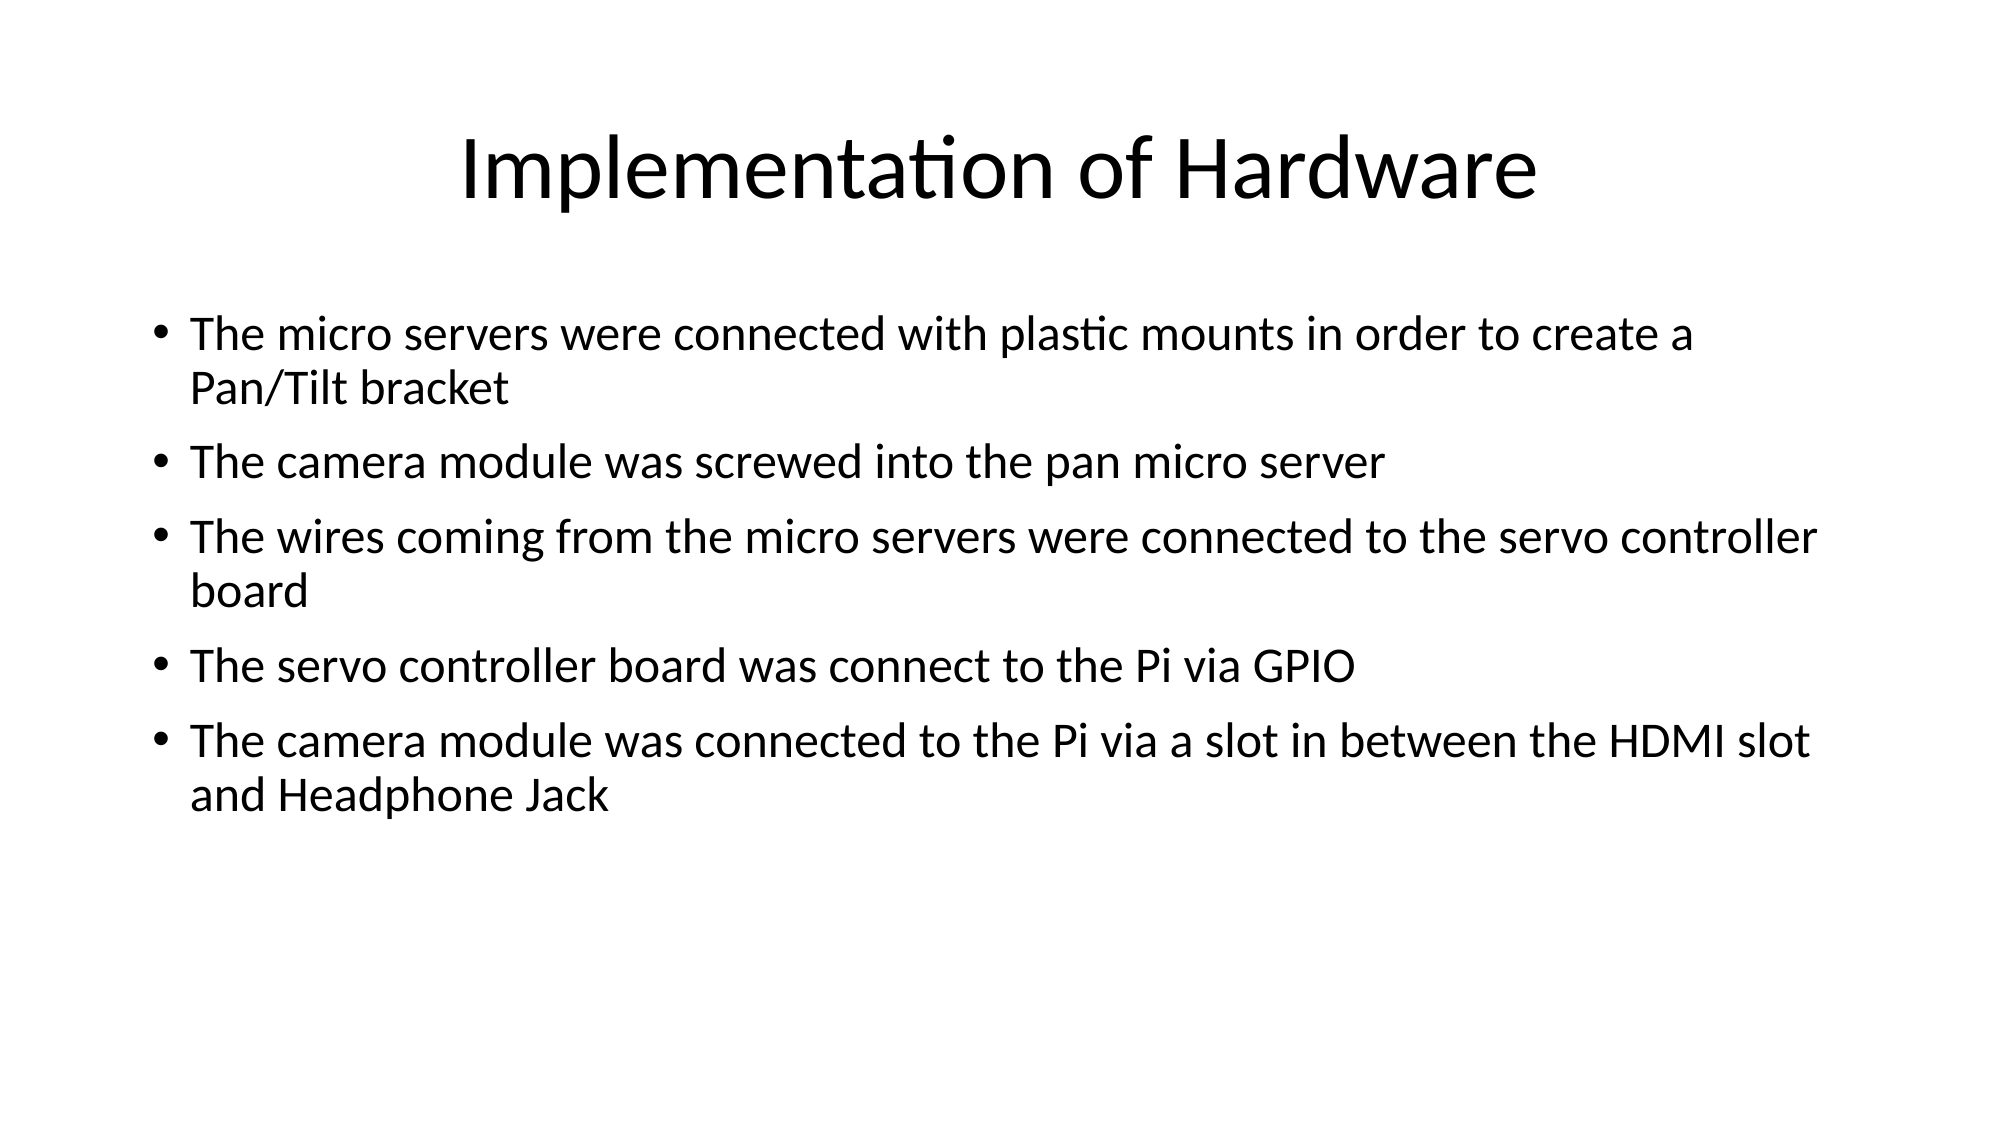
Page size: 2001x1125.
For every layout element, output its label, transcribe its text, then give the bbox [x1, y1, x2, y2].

list The micro servers were connected with plastic mounts in order to create a Pan/Tilt bracket The camera module was screwed into the pan micro server The wires coming from the micro servers were connected to the servo controller board The servo controller board was connect to the Pi via GPIO The camera module was connected to the Pi via a slot in between the HDMI slot and Headphone Jack [137, 299, 1863, 1014]
title Implementation of Hardware [137, 59, 1863, 278]
